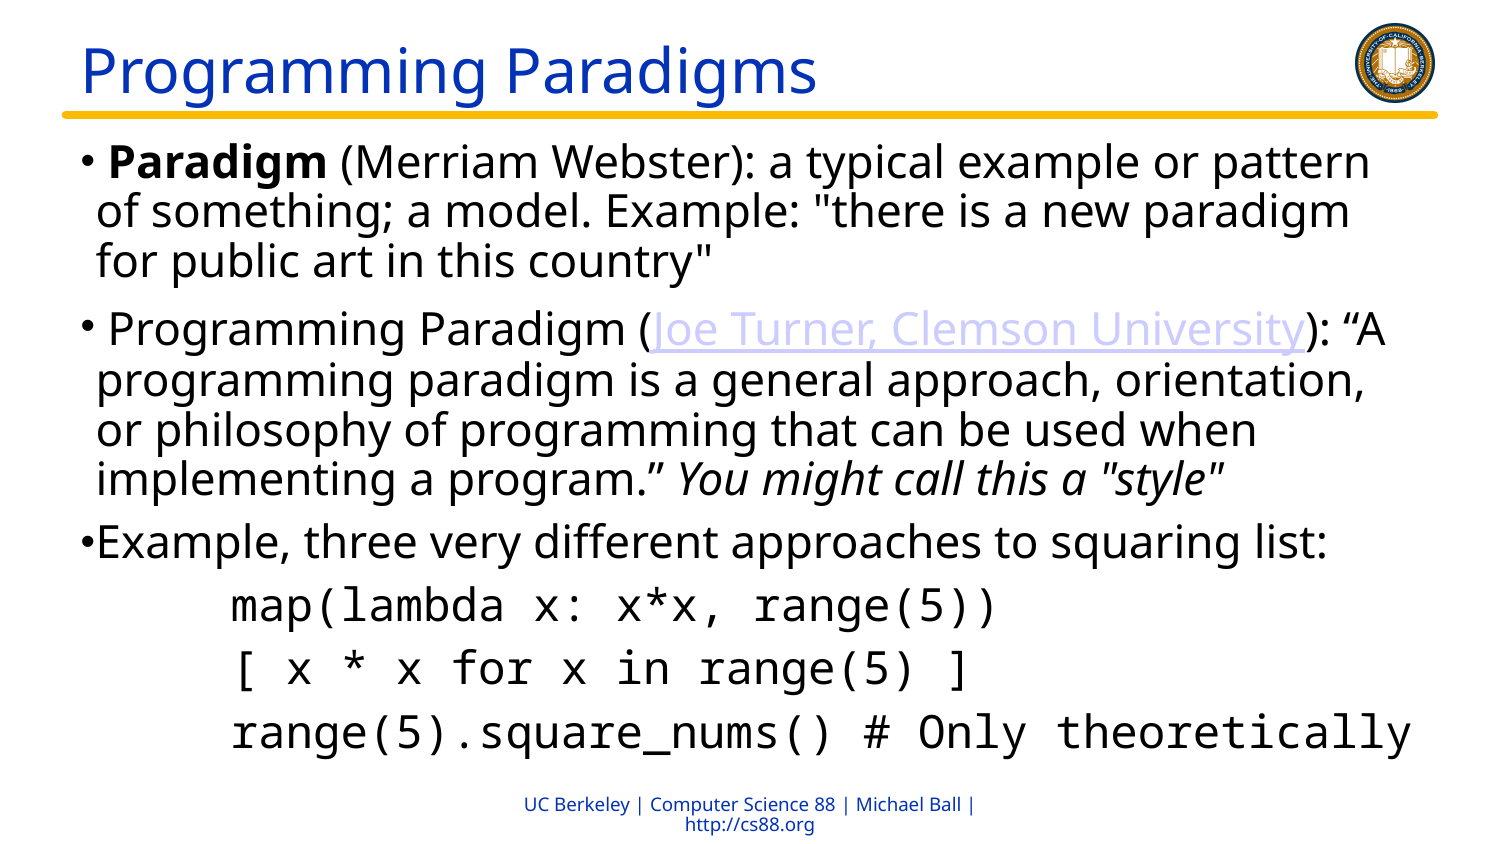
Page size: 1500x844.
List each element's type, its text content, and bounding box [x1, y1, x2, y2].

picture [1355, 23, 1435, 103]
list Paradigm (Merriam Webster): a typical example or pattern of something; a model. Example: "there is a new paradigm for public art in this country" Programming Paradigm (Joe Turner, Clemson University): “A programming paradigm is a general approach, orientation, or philosophy of programming that can be used when implementing a program.” You might call this a "style" Example, three very different approaches to squaring list: map(lambda x: x*x, range(5)) [ x * x for x in range(5) ] range(5).square_nums() # Only theoretically [65, 131, 1435, 779]
title Programming Paradigms [65, 28, 1322, 119]
